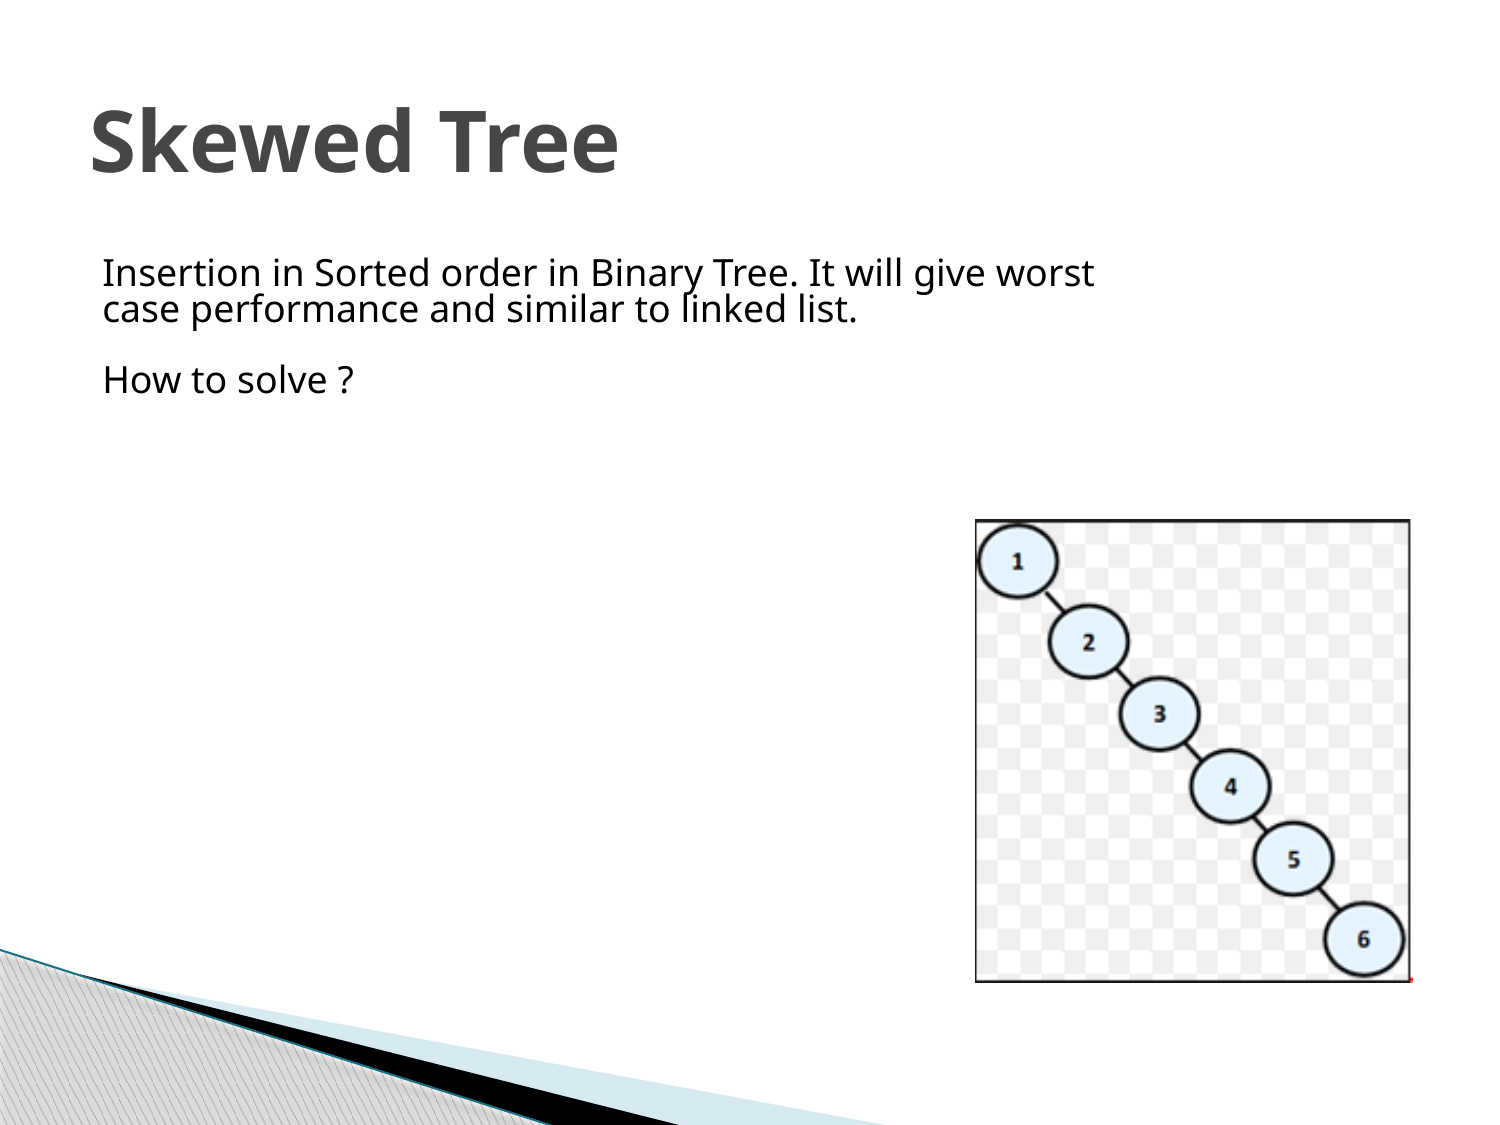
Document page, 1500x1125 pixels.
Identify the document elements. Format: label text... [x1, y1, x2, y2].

text_box Insertion in Sorted order in Binary Tree. It will give worst case performance and similar to linked list. How to solve ? [87, 249, 1138, 517]
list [974, 519, 1413, 983]
title Skewed Tree [75, 45, 1425, 233]
